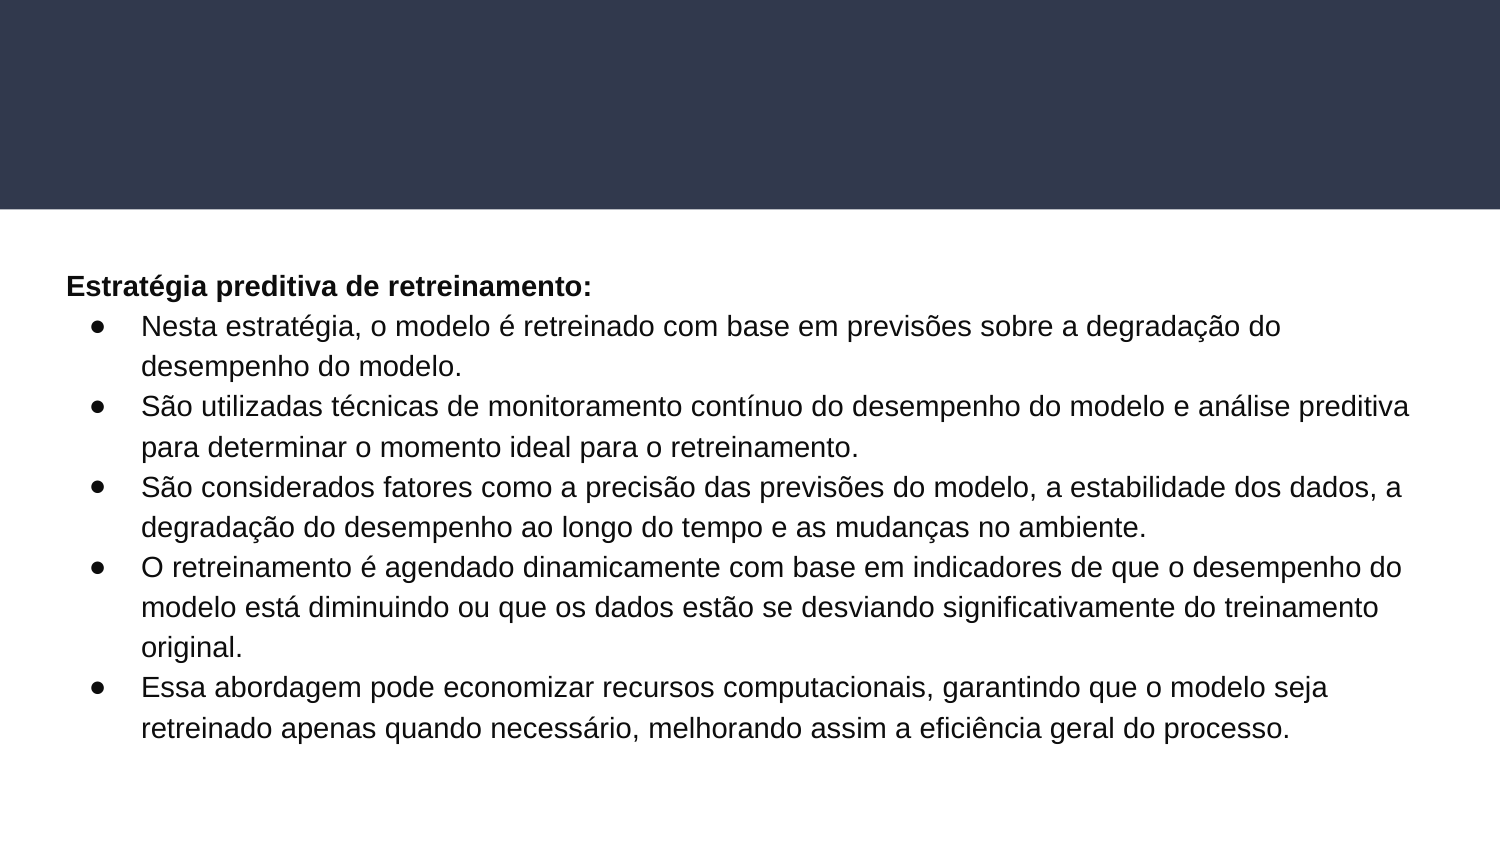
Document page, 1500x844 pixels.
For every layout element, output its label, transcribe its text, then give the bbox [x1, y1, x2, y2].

list Estratégia preditiva de retreinamento: Nesta estratégia, o modelo é retreinado com base em previsões sobre a degradação do desempenho do modelo. São utilizadas técnicas de monitoramento contínuo do desempenho do modelo e análise preditiva para determinar o momento ideal para o retreinamento. São considerados fatores como a precisão das previsões do modelo, a estabilidade dos dados, a degradação do desempenho ao longo do tempo e as mudanças no ambiente. O retreinamento é agendado dinamicamente com base em indicadores de que o desempenho do modelo está diminuindo ou que os dados estão se desviando significativamente do treinamento original. Essa abordagem pode economizar recursos computacionais, garantindo que o modelo seja retreinado apenas quando necessário, melhorando assim a eficiência geral do processo. [51, 247, 1460, 752]
